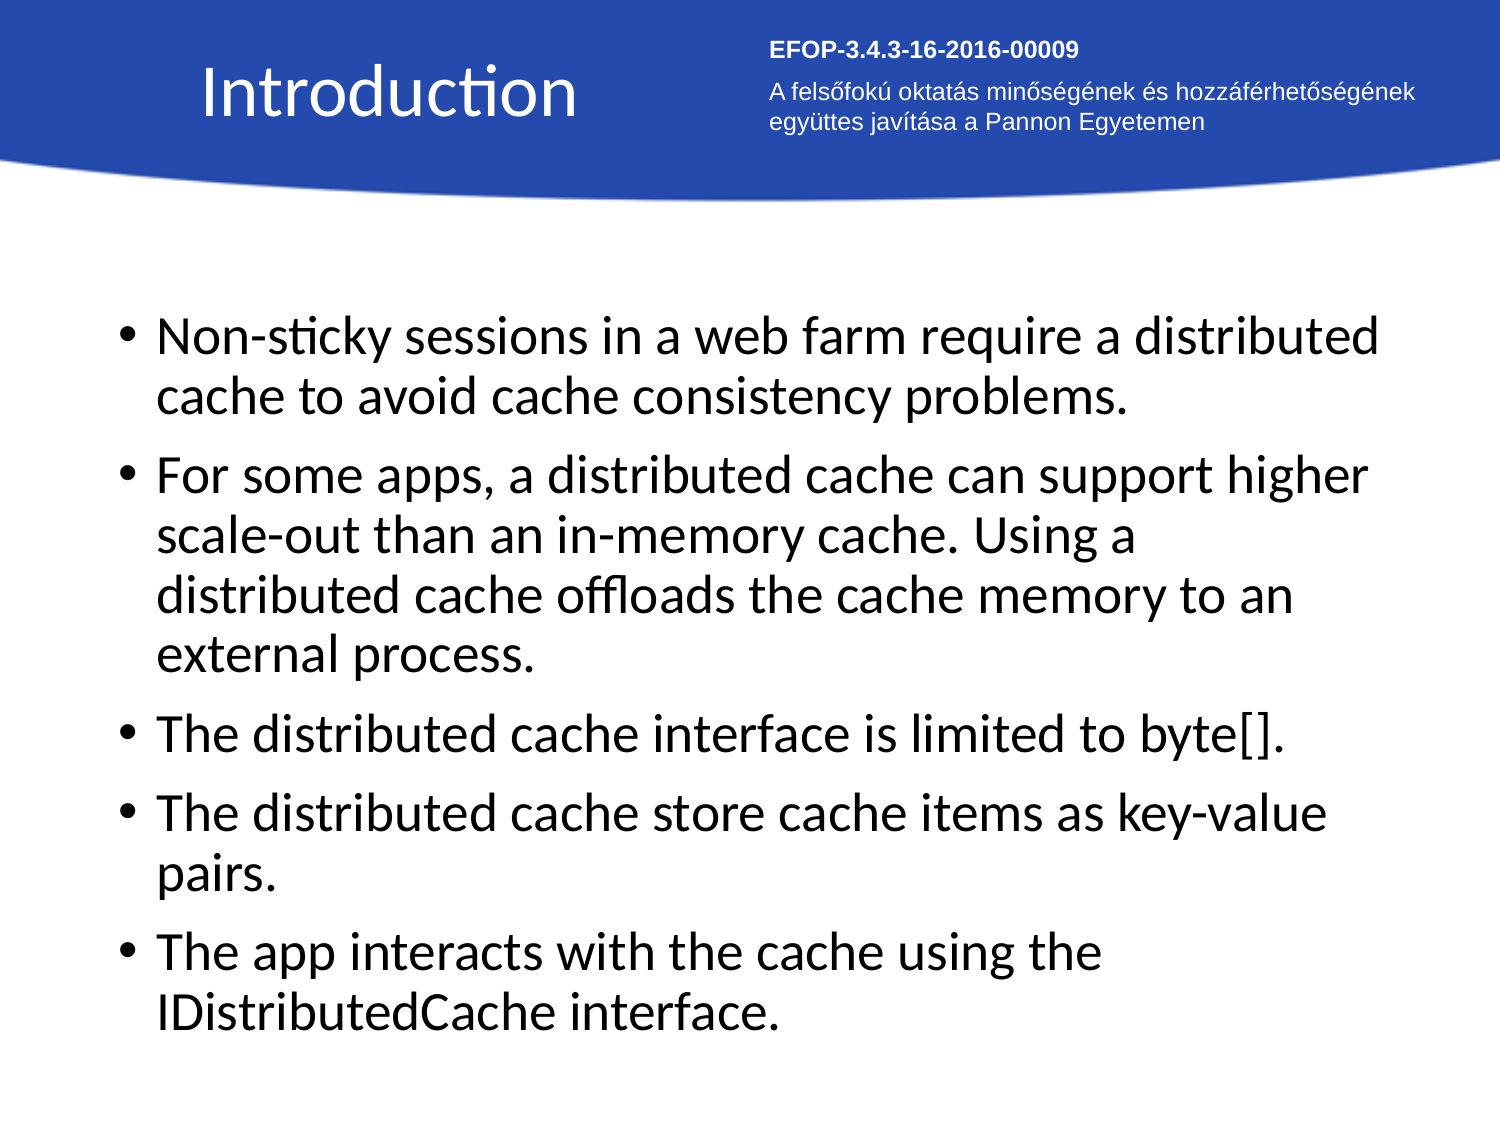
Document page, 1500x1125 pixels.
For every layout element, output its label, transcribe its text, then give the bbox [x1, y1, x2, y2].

text_box EFOP-3.4.3-16-2016-00009 A felsőfokú oktatás minőségének és hozzáférhetőségének együttes javítása a Pannon Egyetemen [754, 25, 1465, 143]
text_box Introduction [41, 0, 739, 173]
picture [0, 0, 1500, 1125]
list Non-sticky sessions in a web farm require a distributed cache to avoid cache consistency problems. For some apps, a distributed cache can support higher scale-out than an in-memory cache. Using a distributed cache offloads the cache memory to an external process. The distributed cache interface is limited to byte[]. The distributed cache store cache items as key-value pairs. The app interacts with the cache using the IDistributedCache interface. [103, 299, 1397, 1061]
